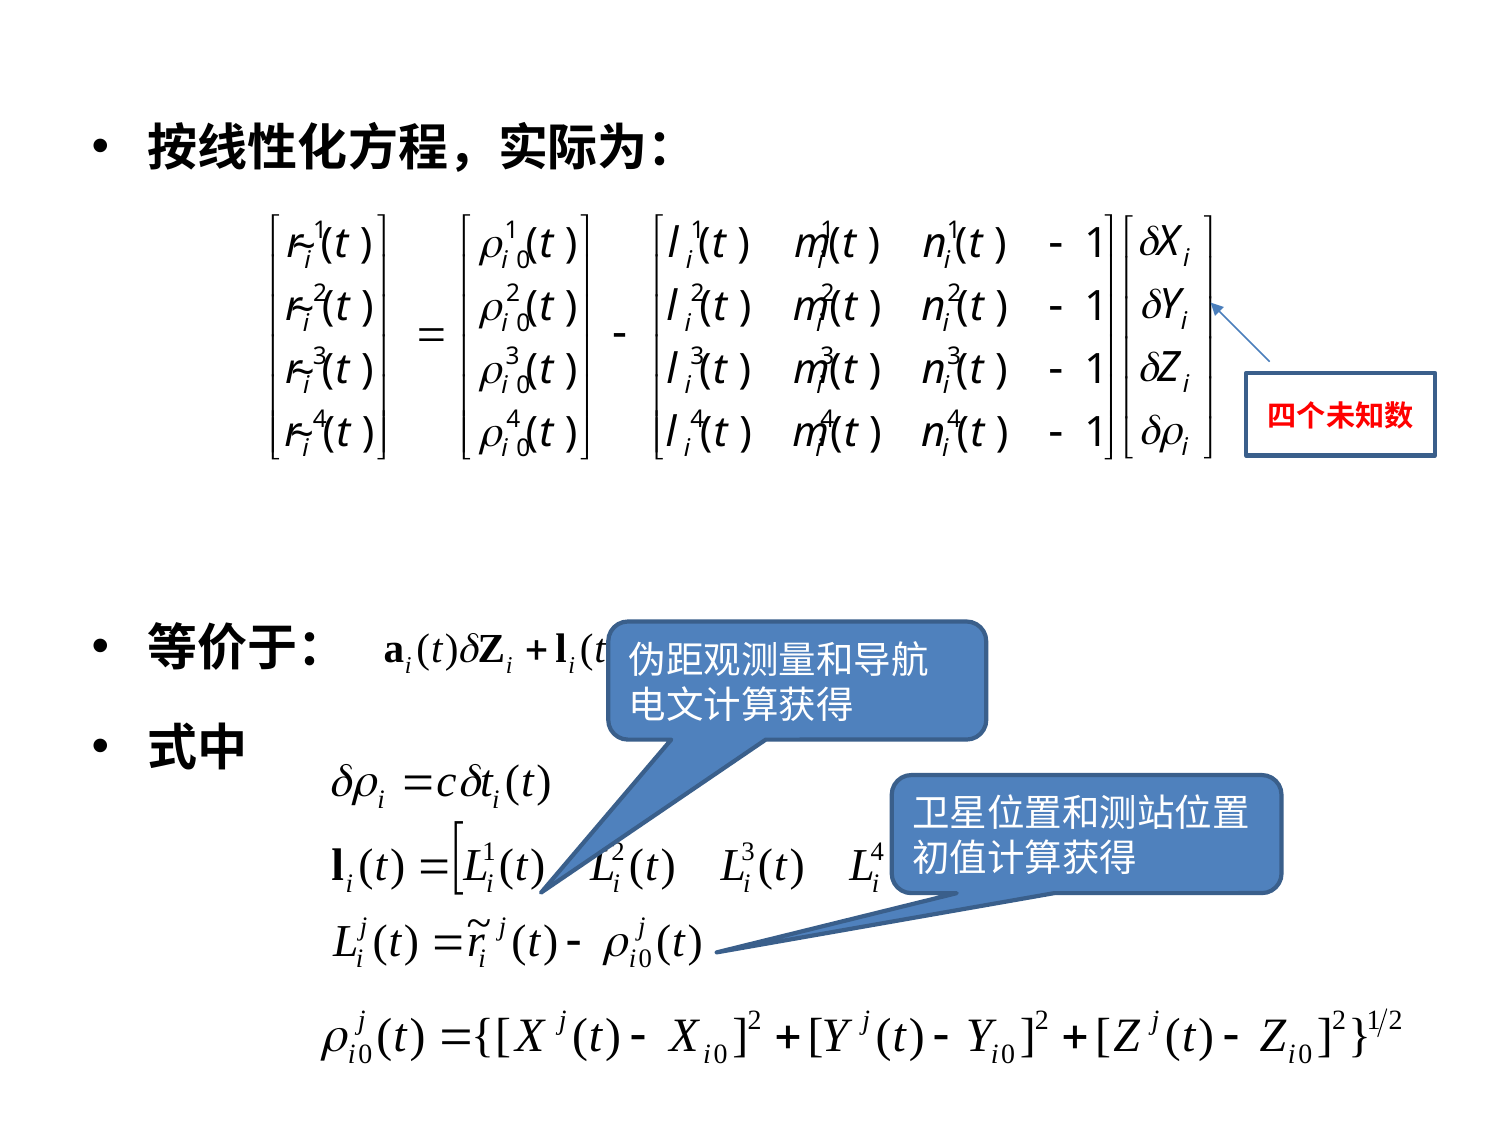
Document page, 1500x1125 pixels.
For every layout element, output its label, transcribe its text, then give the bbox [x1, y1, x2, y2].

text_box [378, 621, 692, 684]
text_box 四个未知数 [1244, 371, 1437, 458]
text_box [261, 204, 1227, 471]
text_box 卫星位置和测站位置初值计算获得 [979, 772, 1284, 909]
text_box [311, 999, 1412, 1076]
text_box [324, 751, 976, 977]
text_box 伪距观测量和导航电文计算获得 [606, 619, 989, 749]
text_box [1210, 302, 1270, 362]
list 按线性化方程，实际为： 等价于： 式中 [76, 78, 1427, 821]
